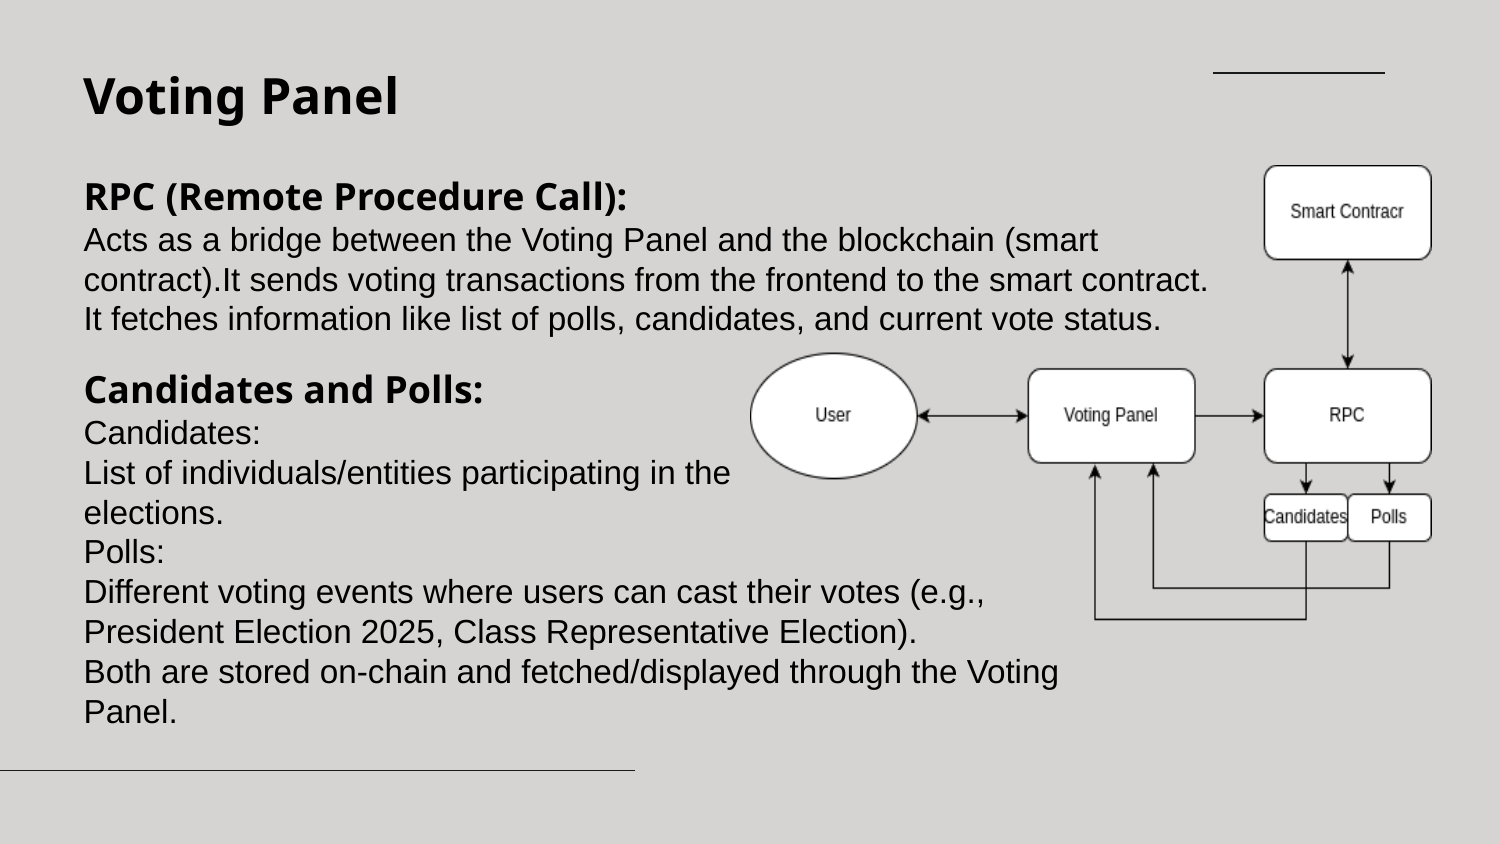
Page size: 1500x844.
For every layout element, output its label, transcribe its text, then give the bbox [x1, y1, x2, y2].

text_box Candidates and Polls: Candidates: List of individuals/entities participating in the elections. Polls: Different voting events where users can cast their votes (e.g., President Election 2025, Class Representative Election). Both are stored on-chain and fetched/displayed through the Voting Panel. [68, 358, 1087, 738]
picture [749, 165, 1432, 633]
text_box RPC (Remote Procedure Call): Acts as a bridge between the Voting Panel and the blockchain (smart contract).It sends voting transactions from the frontend to the smart contract. It fetches information like list of polls, candidates, and current vote status. [68, 165, 747, 345]
text_box Voting Panel [68, 57, 1432, 132]
